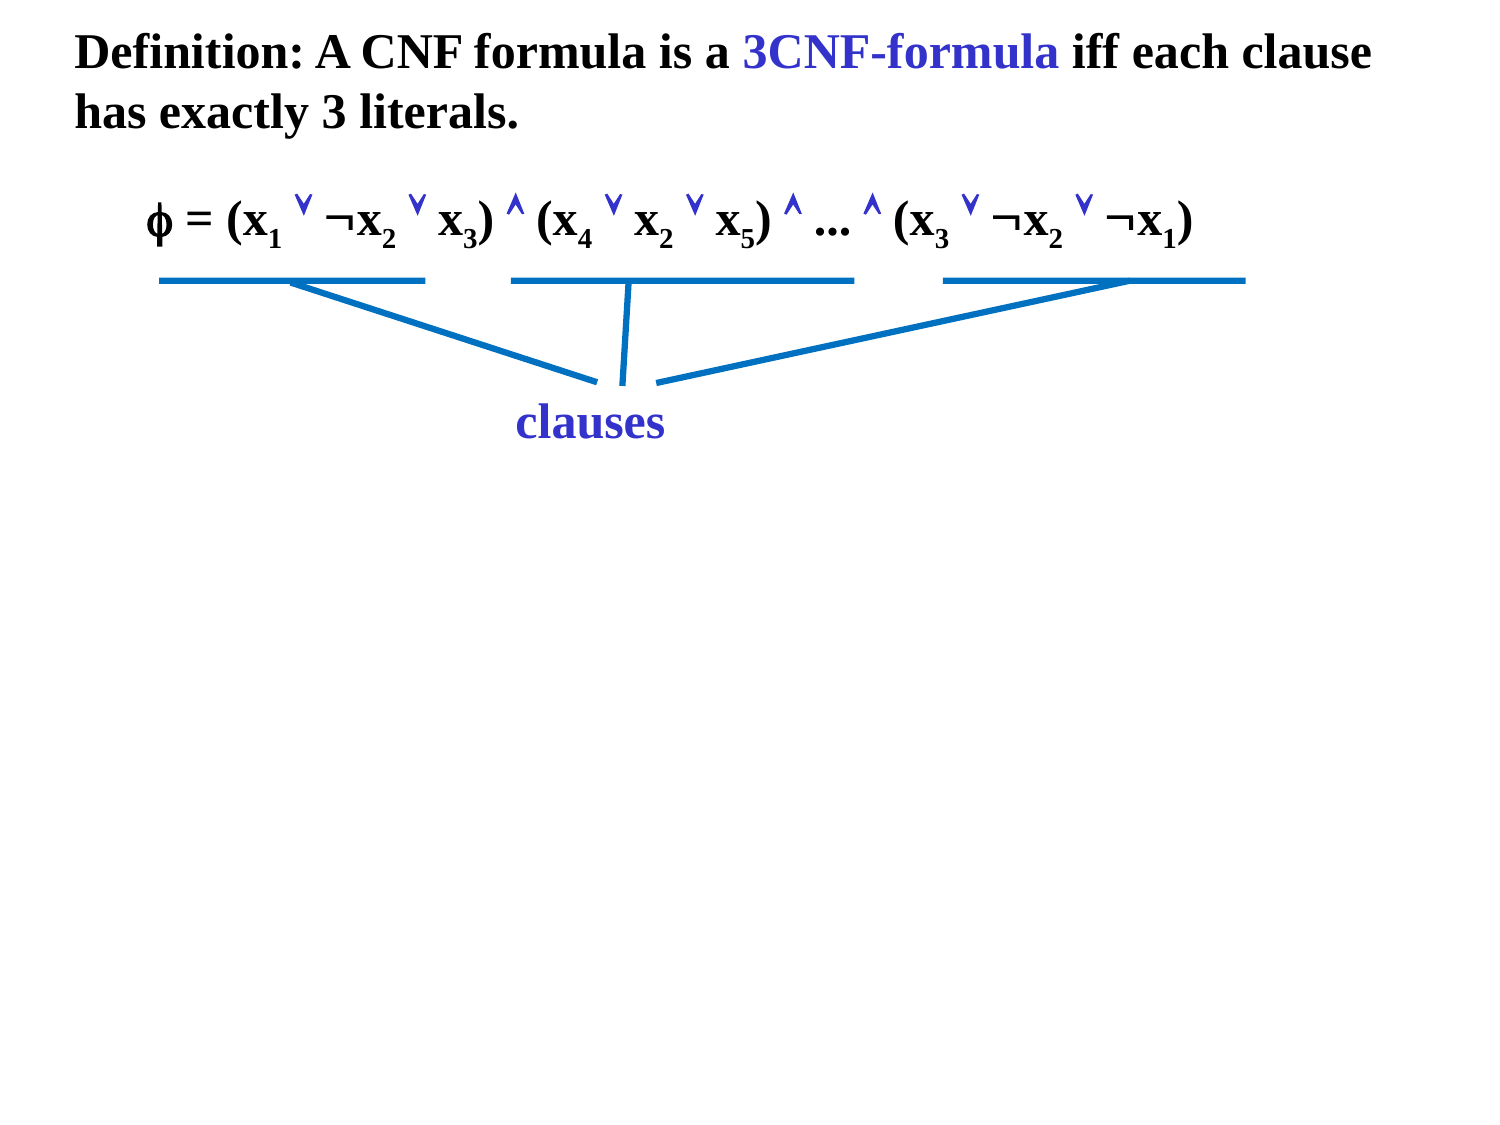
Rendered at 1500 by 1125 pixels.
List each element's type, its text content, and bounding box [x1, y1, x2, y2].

text_box  = (x1  x2  x3)  (x4  x2  x5)  ...  (x3  x2  x1) [131, 178, 1221, 262]
text_box clauses [500, 380, 681, 456]
text_box Definition: A CNF formula is a 3CNF-formula iff each clause has exactly 3 literals. [59, 10, 1443, 146]
